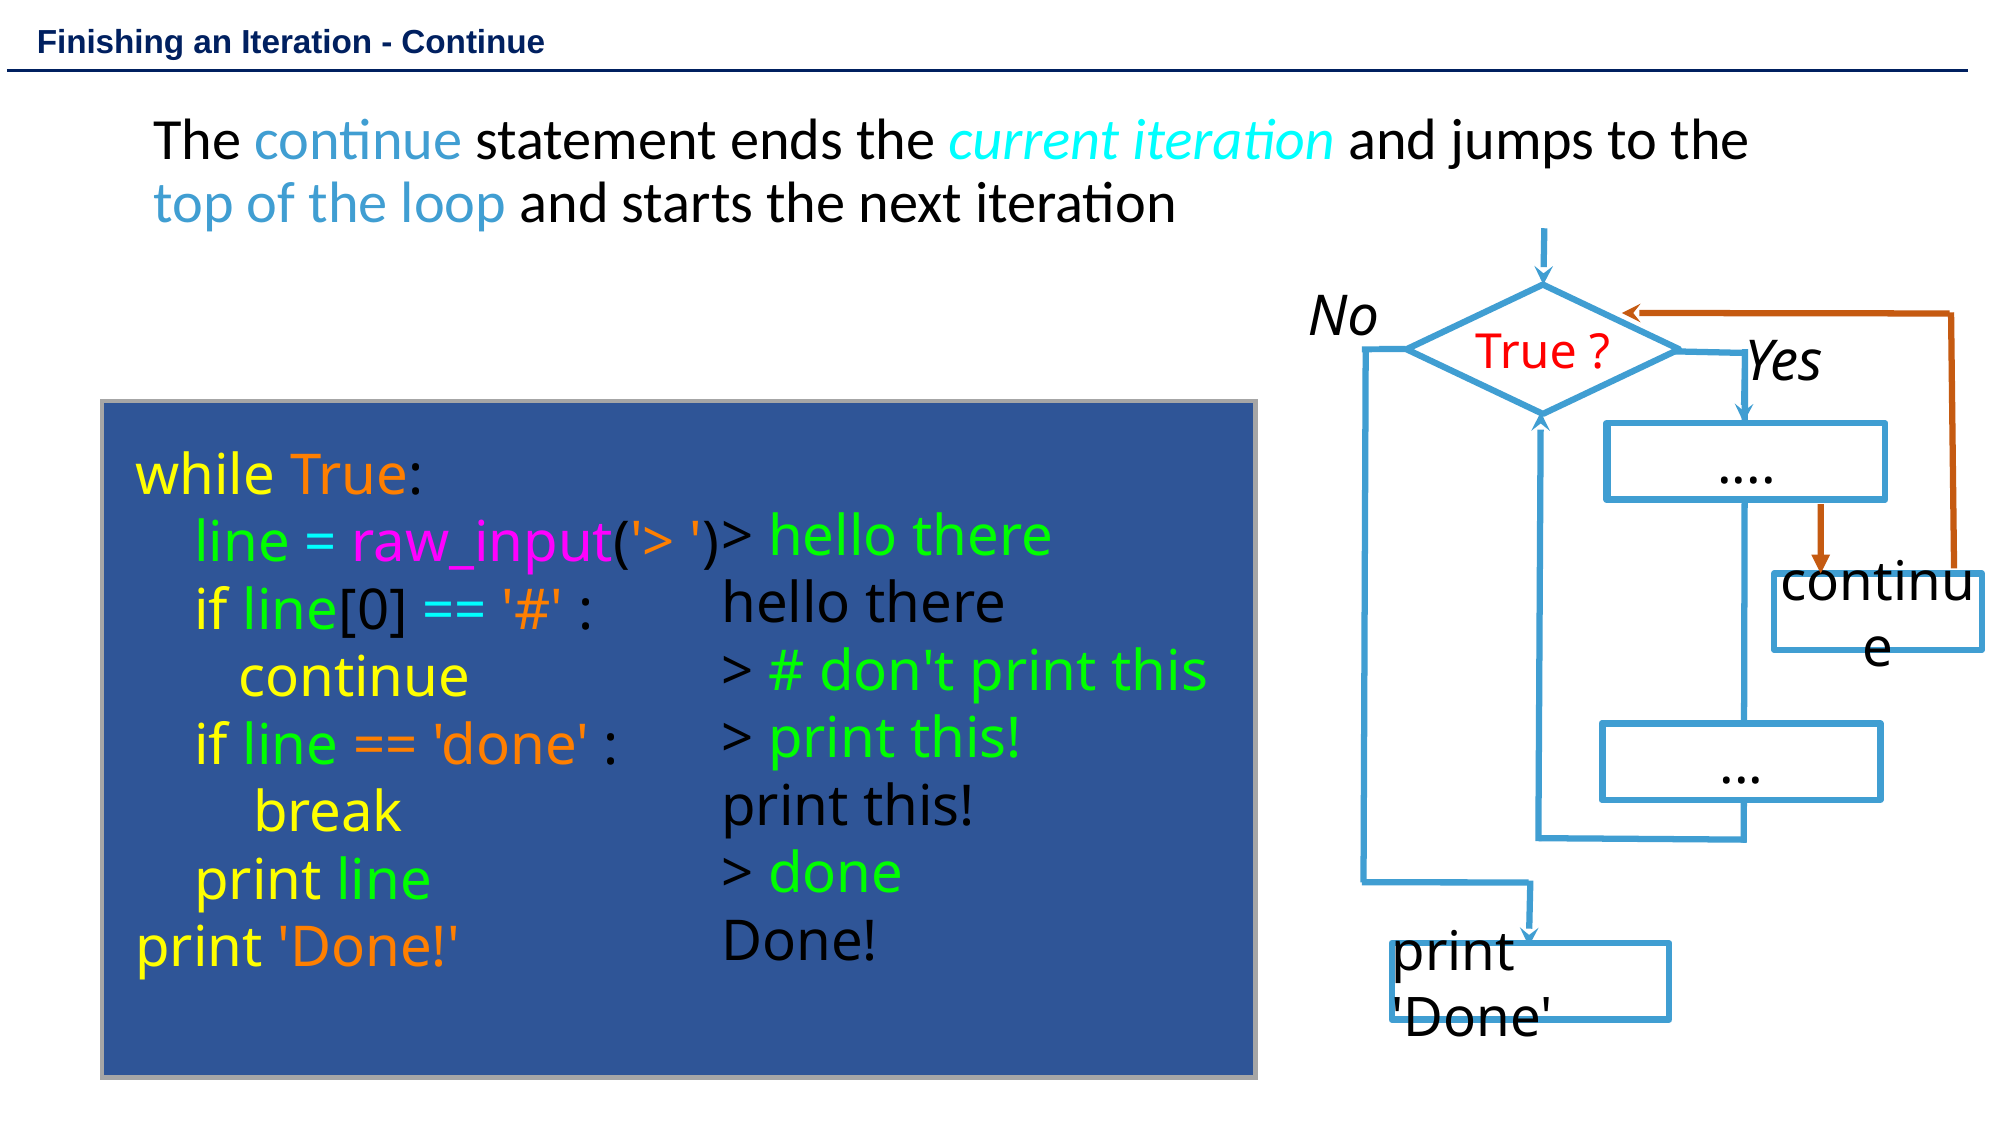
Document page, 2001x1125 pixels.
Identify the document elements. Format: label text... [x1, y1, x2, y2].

list The continue statement ends the current iteration and jumps to the top of the loop and starts the next iteration [83, 102, 1816, 329]
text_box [1317, 228, 1982, 1020]
text_box Finishing an Iteration - Continue [21, 15, 1378, 69]
text_box [101, 400, 1256, 1079]
text_box while True: line = raw_input('> ') if line[0] == '#' : continue if line == 'done' : break print line print 'Done!' [135, 438, 720, 979]
text_box > hello there hello there > # don't print this > print this! print this! > done Done! [721, 498, 1209, 972]
